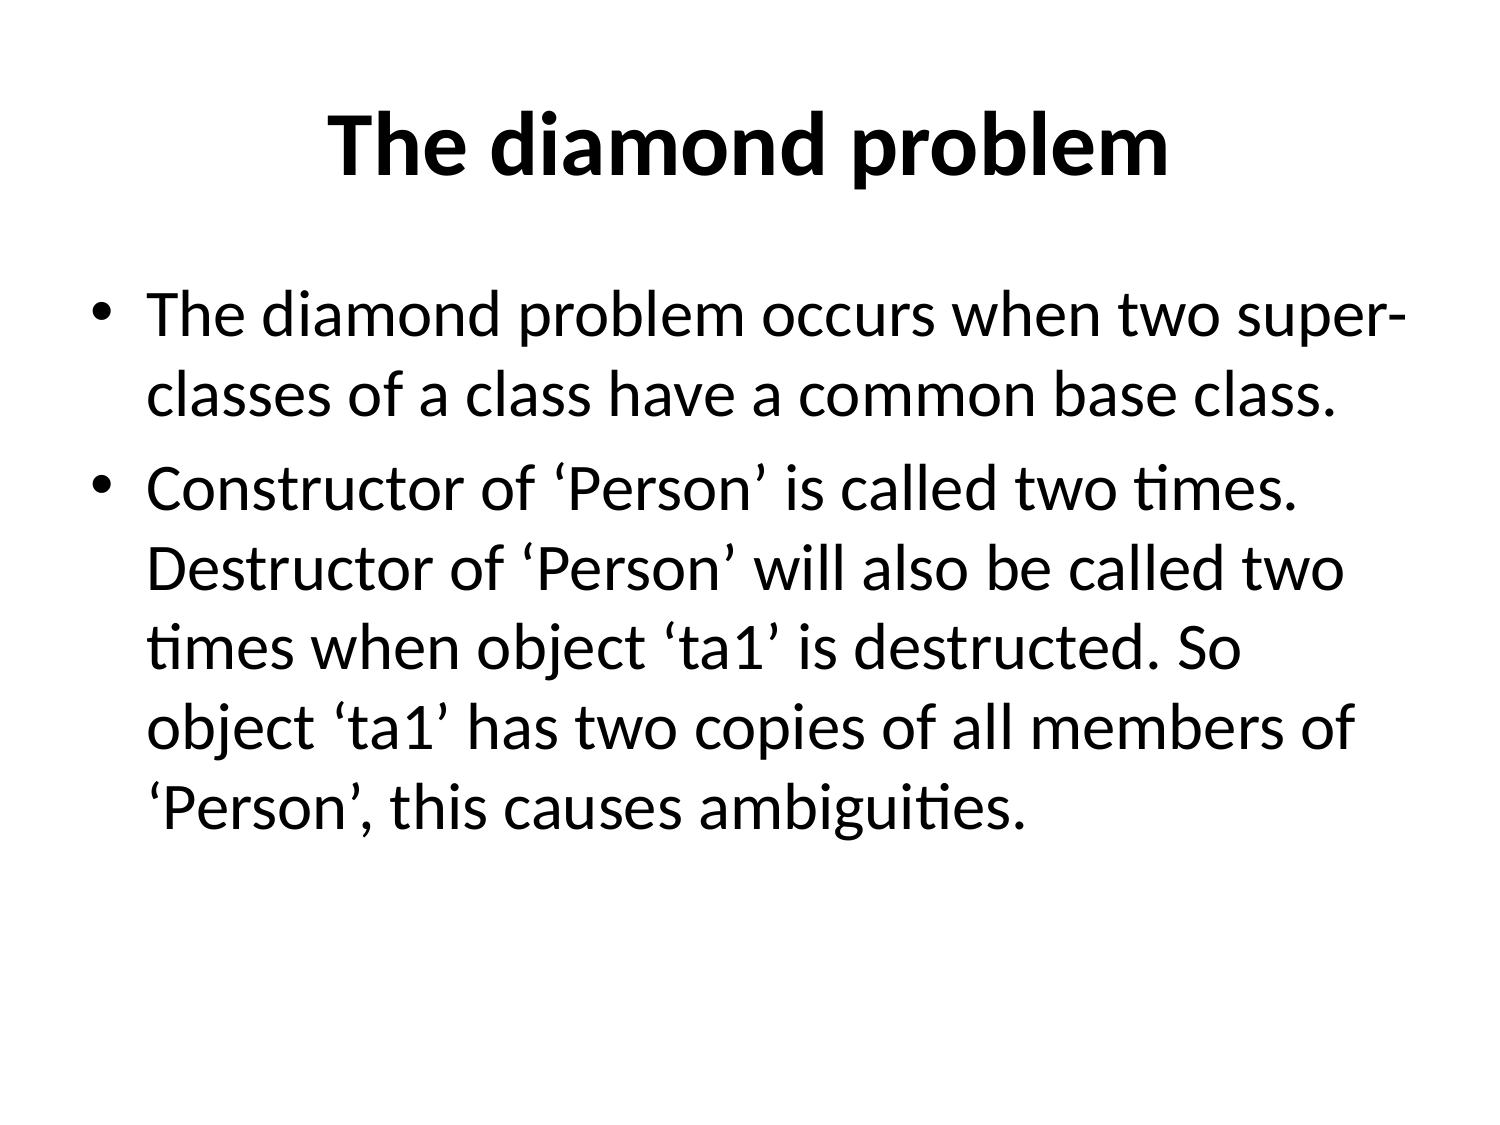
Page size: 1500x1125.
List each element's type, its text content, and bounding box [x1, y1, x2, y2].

title The diamond problem [75, 45, 1425, 233]
list The diamond problem occurs when two super-classes of a class have a common base class. Constructor of ‘Person’ is called two times. Destructor of ‘Person’ will also be called two times when object ‘ta1’ is destructed. So object ‘ta1’ has two copies of all members of ‘Person’, this causes ambiguities. [75, 262, 1425, 1005]
